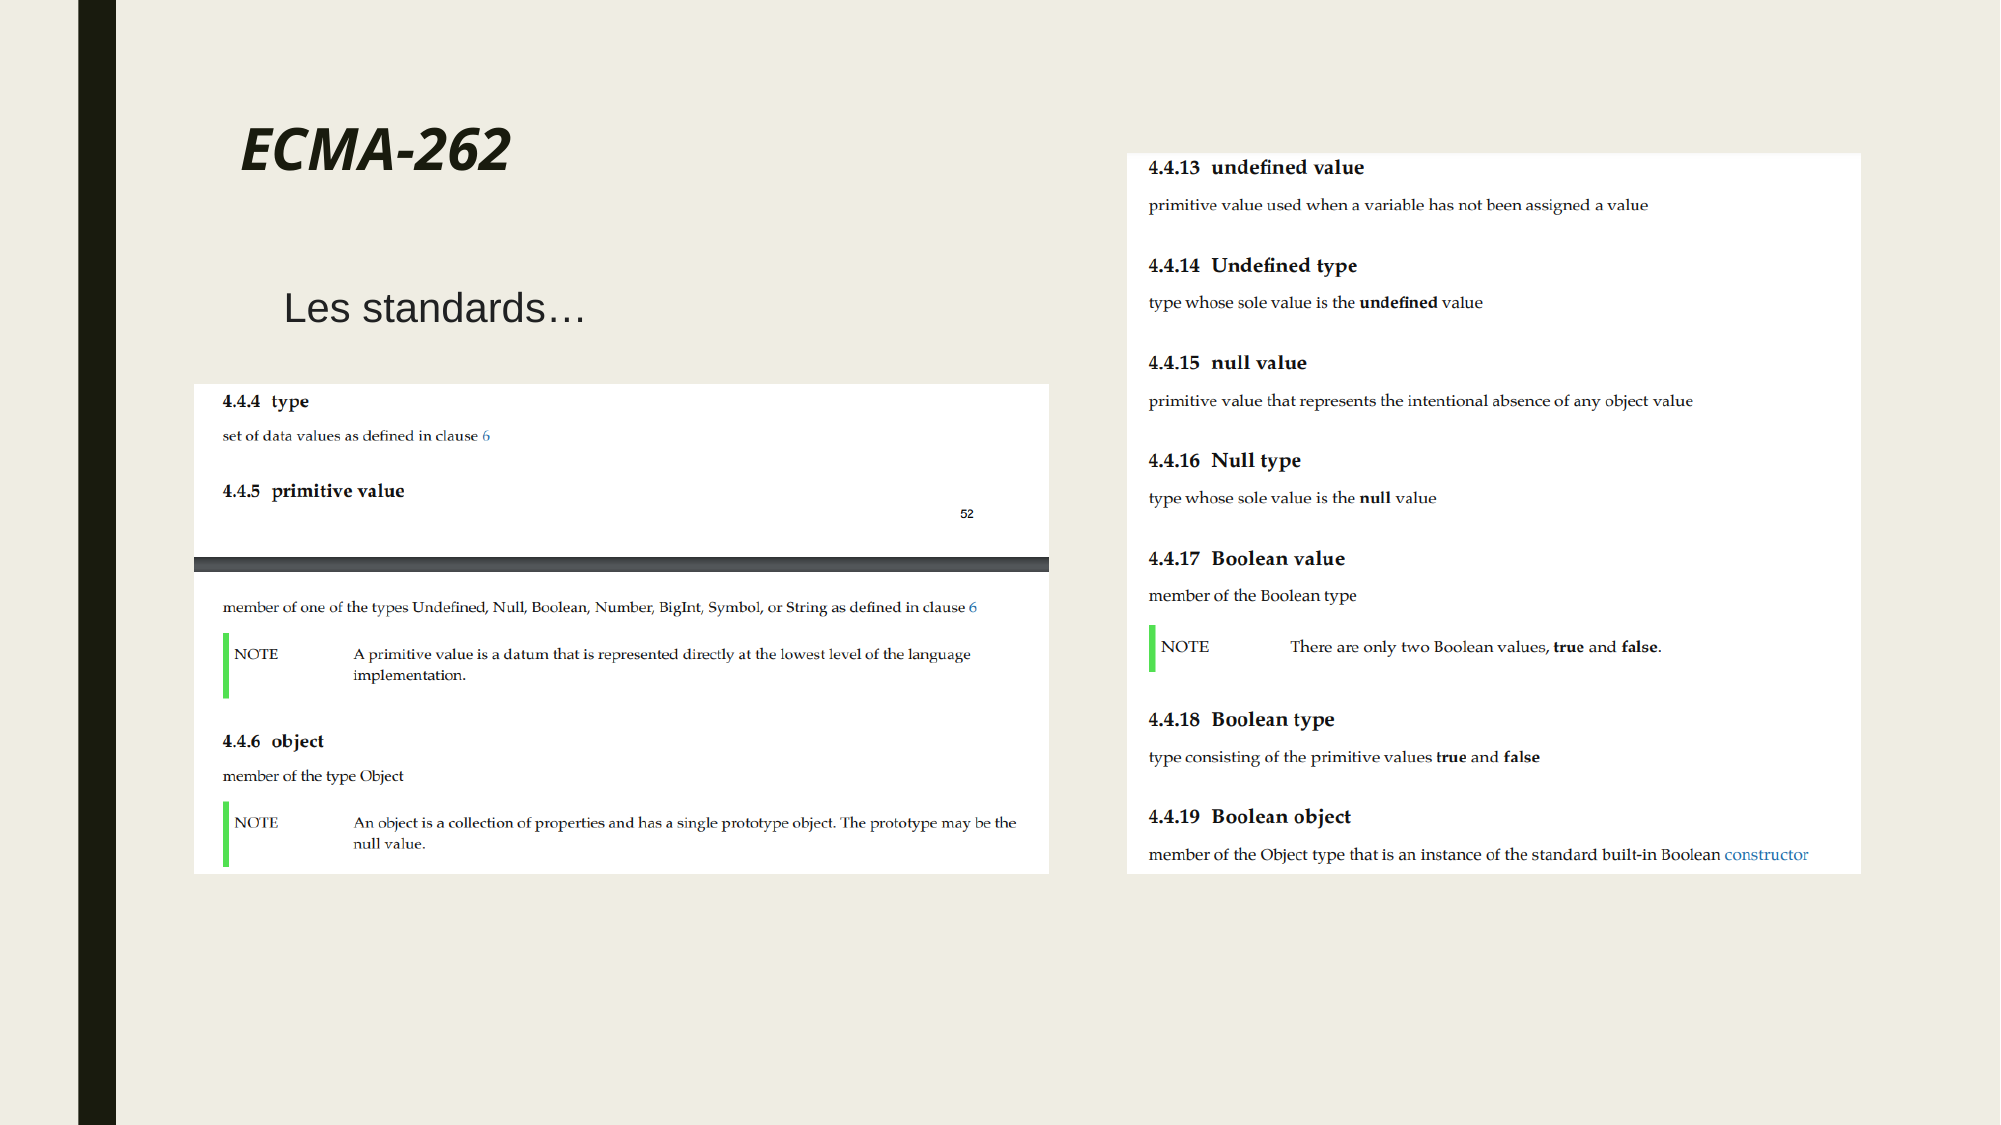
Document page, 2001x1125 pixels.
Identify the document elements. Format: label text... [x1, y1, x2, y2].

title ECMA-262 [225, 112, 1800, 261]
picture [1127, 153, 1861, 874]
text_box Les standards… [251, 277, 1122, 368]
picture [194, 384, 1049, 874]
